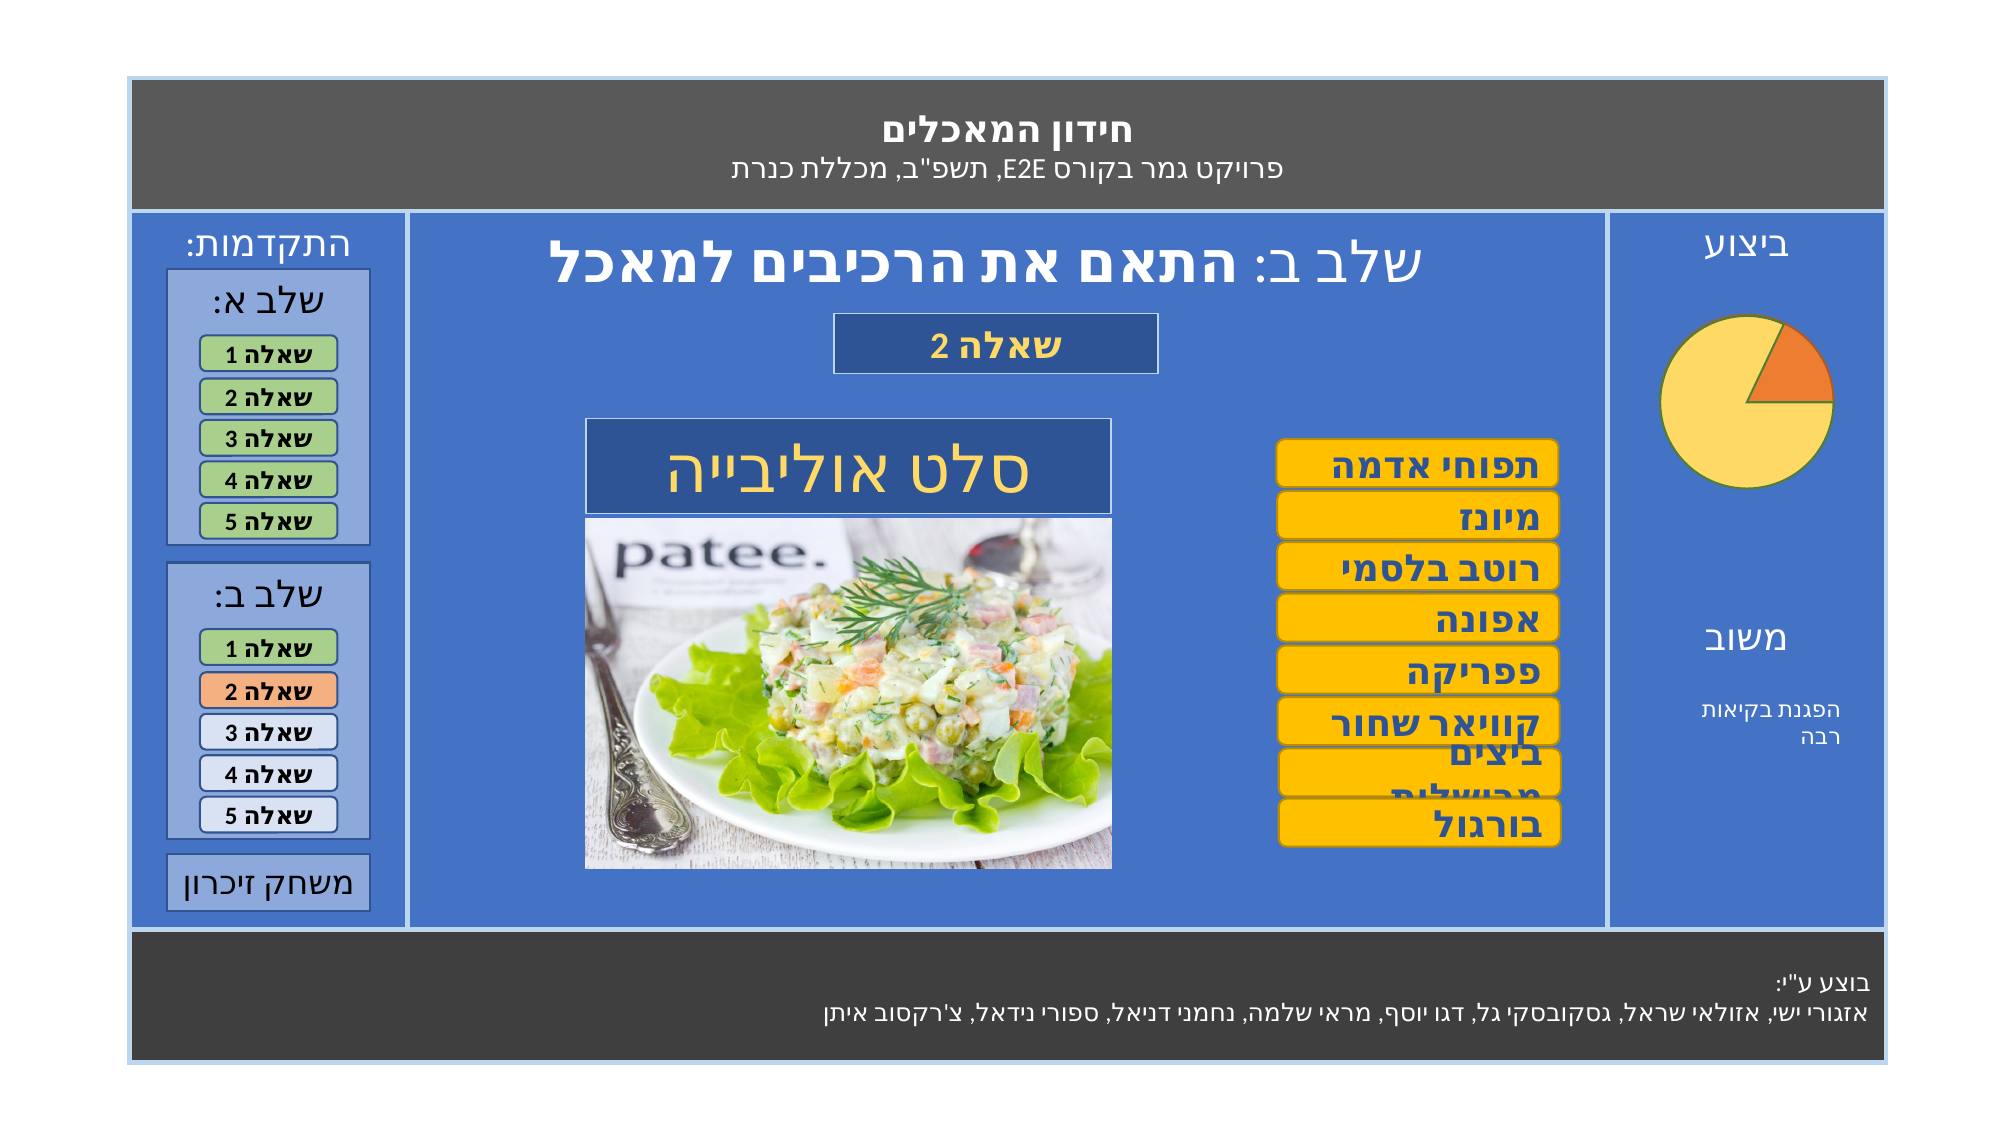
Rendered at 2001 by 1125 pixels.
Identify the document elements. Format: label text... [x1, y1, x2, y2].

text_box משוב [1660, 605, 1833, 666]
text_box הפגנת בקיאות רבה [1645, 687, 1857, 757]
text_box [407, 210, 1607, 930]
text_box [1276, 438, 1562, 847]
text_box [166, 268, 371, 546]
text_box ביצוע [1607, 210, 1886, 930]
text_box [1681, 314, 1834, 402]
text_box שאלה 2 [834, 313, 1158, 374]
text_box התקדמות: [129, 210, 407, 930]
text_box סלט אוליבייה [585, 418, 1111, 514]
picture [585, 518, 1112, 870]
text_box בוצע ע"י: אזגורי ישי, אזולאי שראל, גסקובסקי גל, דגו יוסף, מראי שלמה, נחמני דניאל, ספורי נידאל, צ'רקסוב איתן [129, 930, 1886, 1063]
text_box משחק זיכרון [167, 854, 371, 911]
text_box [1660, 315, 1834, 489]
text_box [166, 562, 371, 840]
text_box חידון המאכלים פרויקט גמר בקורס E2E, תשפ"ב, מכללת כנרת [129, 78, 1886, 210]
text_box שלב ב: התאם את הרכיבים למאכל [515, 216, 1457, 302]
